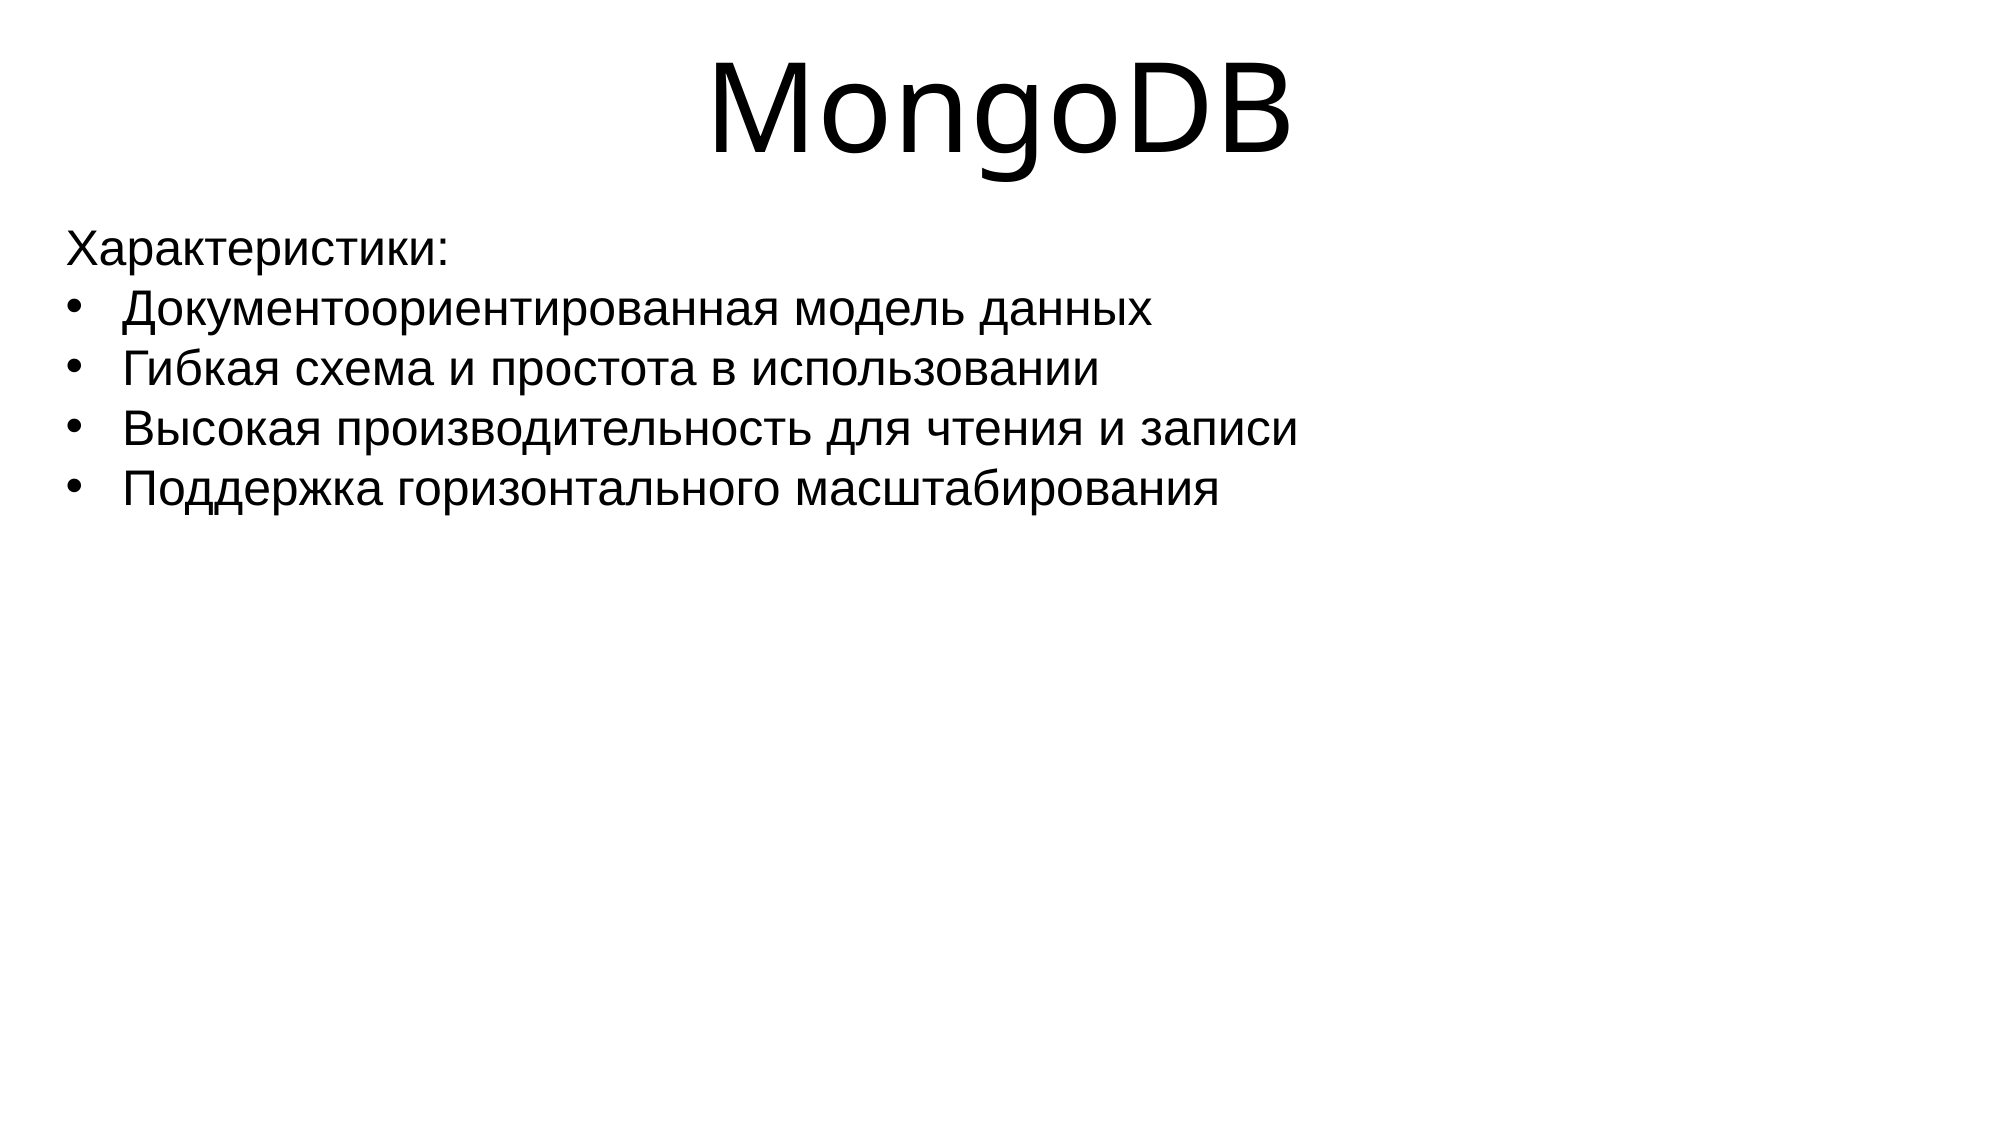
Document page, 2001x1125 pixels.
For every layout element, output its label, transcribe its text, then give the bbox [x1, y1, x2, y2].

title MongoDB [249, 43, 1750, 187]
subtitle Характеристики: Документоориентированная модель данных Гибкая схема и простота в использовании Высокая производительность для чтения и записи Поддержка горизонтального масштабирования [50, 208, 1750, 863]
